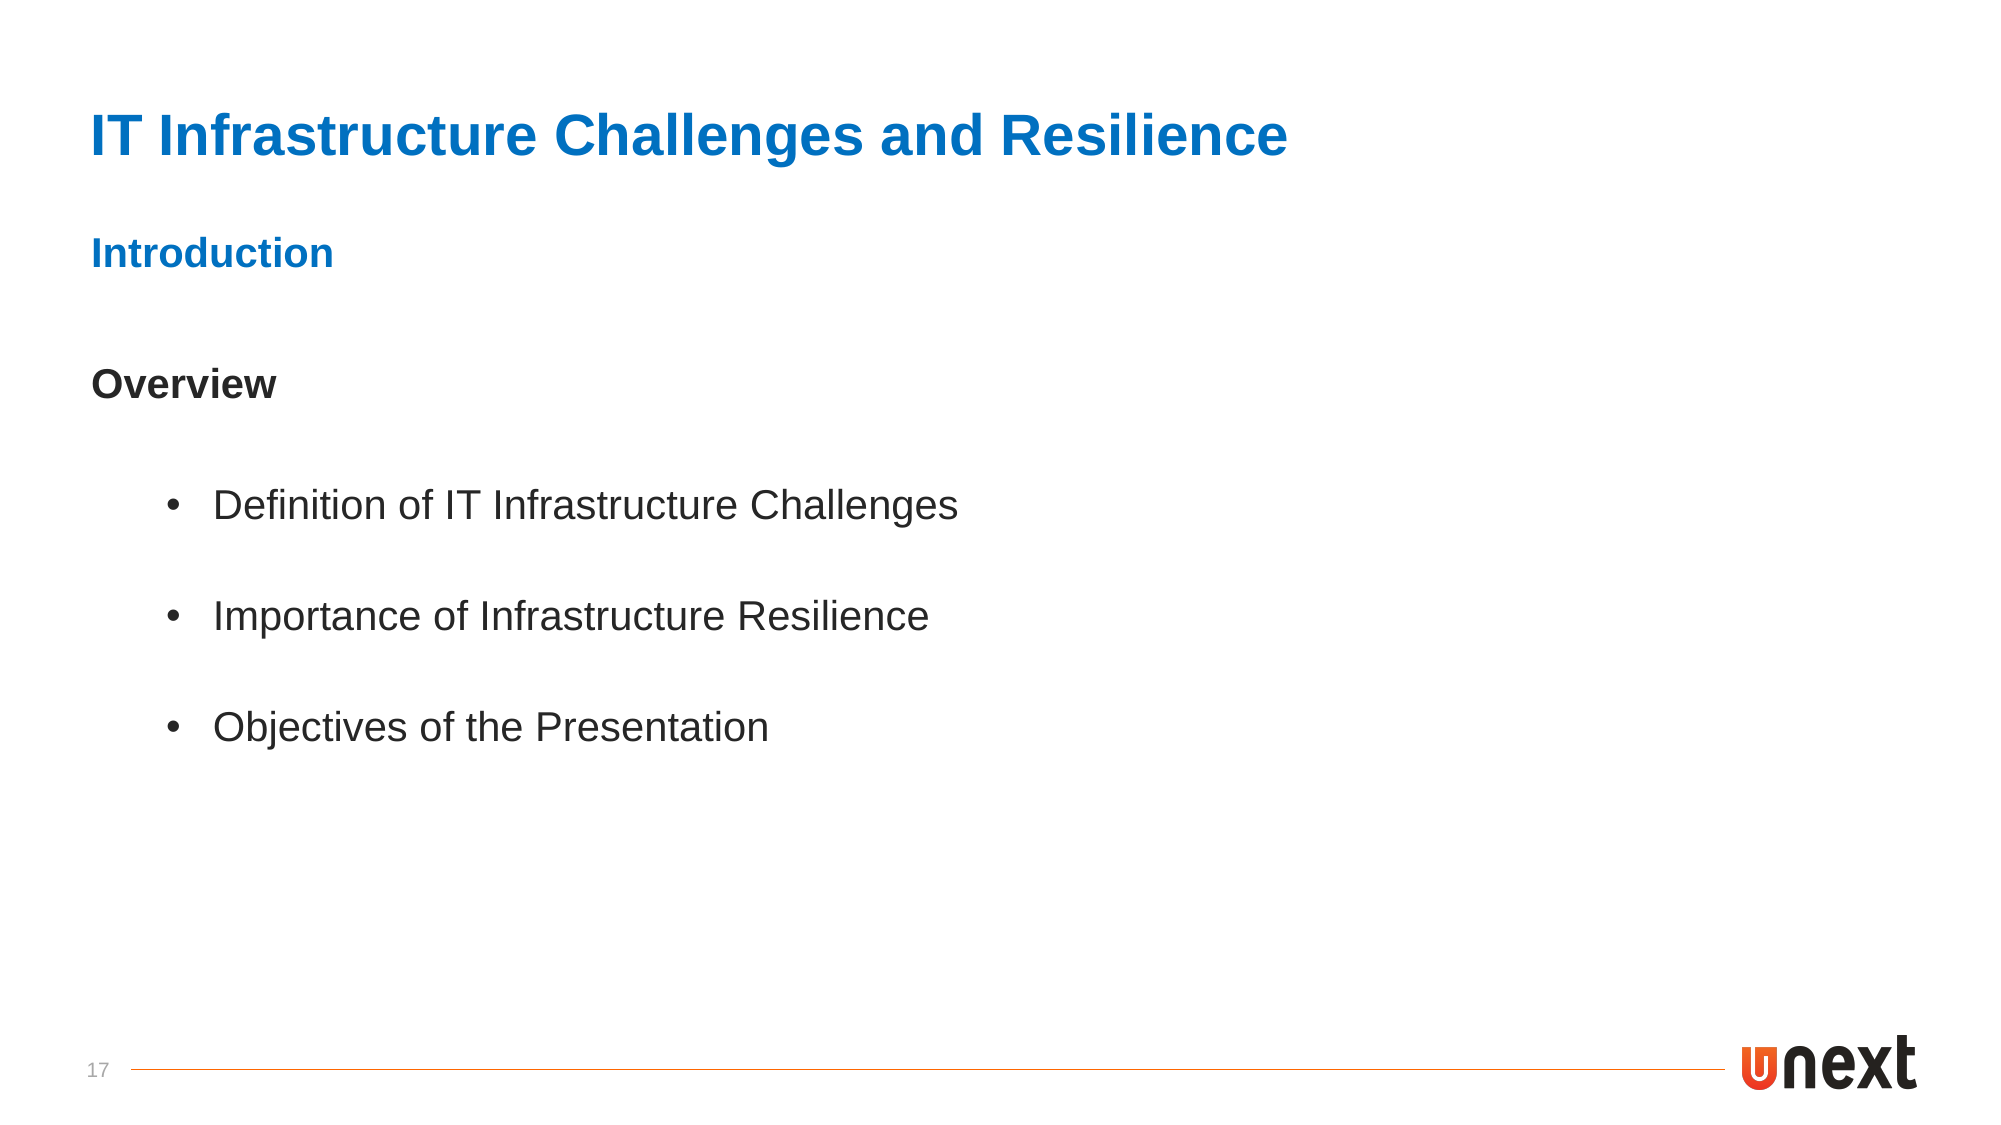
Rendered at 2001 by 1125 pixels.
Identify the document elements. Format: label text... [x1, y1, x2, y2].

title IT Infrastructure Challenges and Resilience [76, 78, 1924, 196]
list Introduction Overview Definition of IT Infrastructure Challenges Importance of Infrastructure Resilience Objectives of the Presentation [76, 223, 1924, 1009]
picture [1742, 1035, 1917, 1090]
slide_number 17 [48, 1047, 110, 1091]
